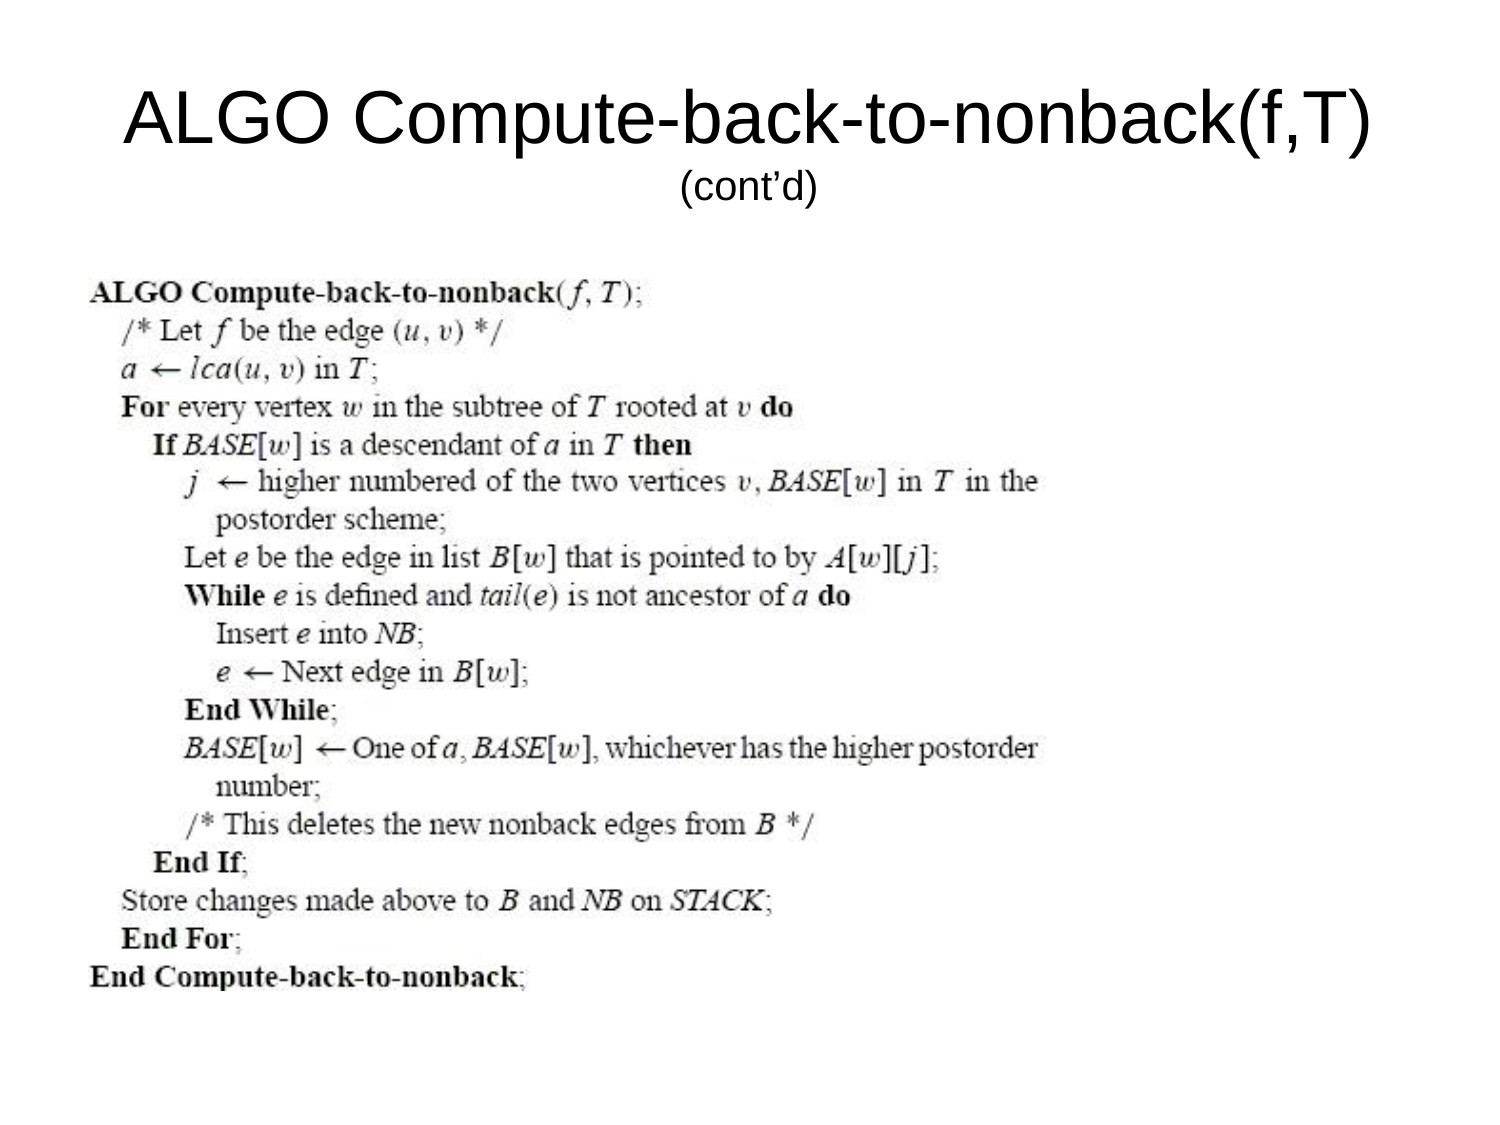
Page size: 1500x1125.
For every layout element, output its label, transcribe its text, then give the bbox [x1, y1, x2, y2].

title ALGO Compute-back-to-nonback(f,T) (cont’d) [74, 44, 1424, 233]
picture [88, 278, 1046, 991]
